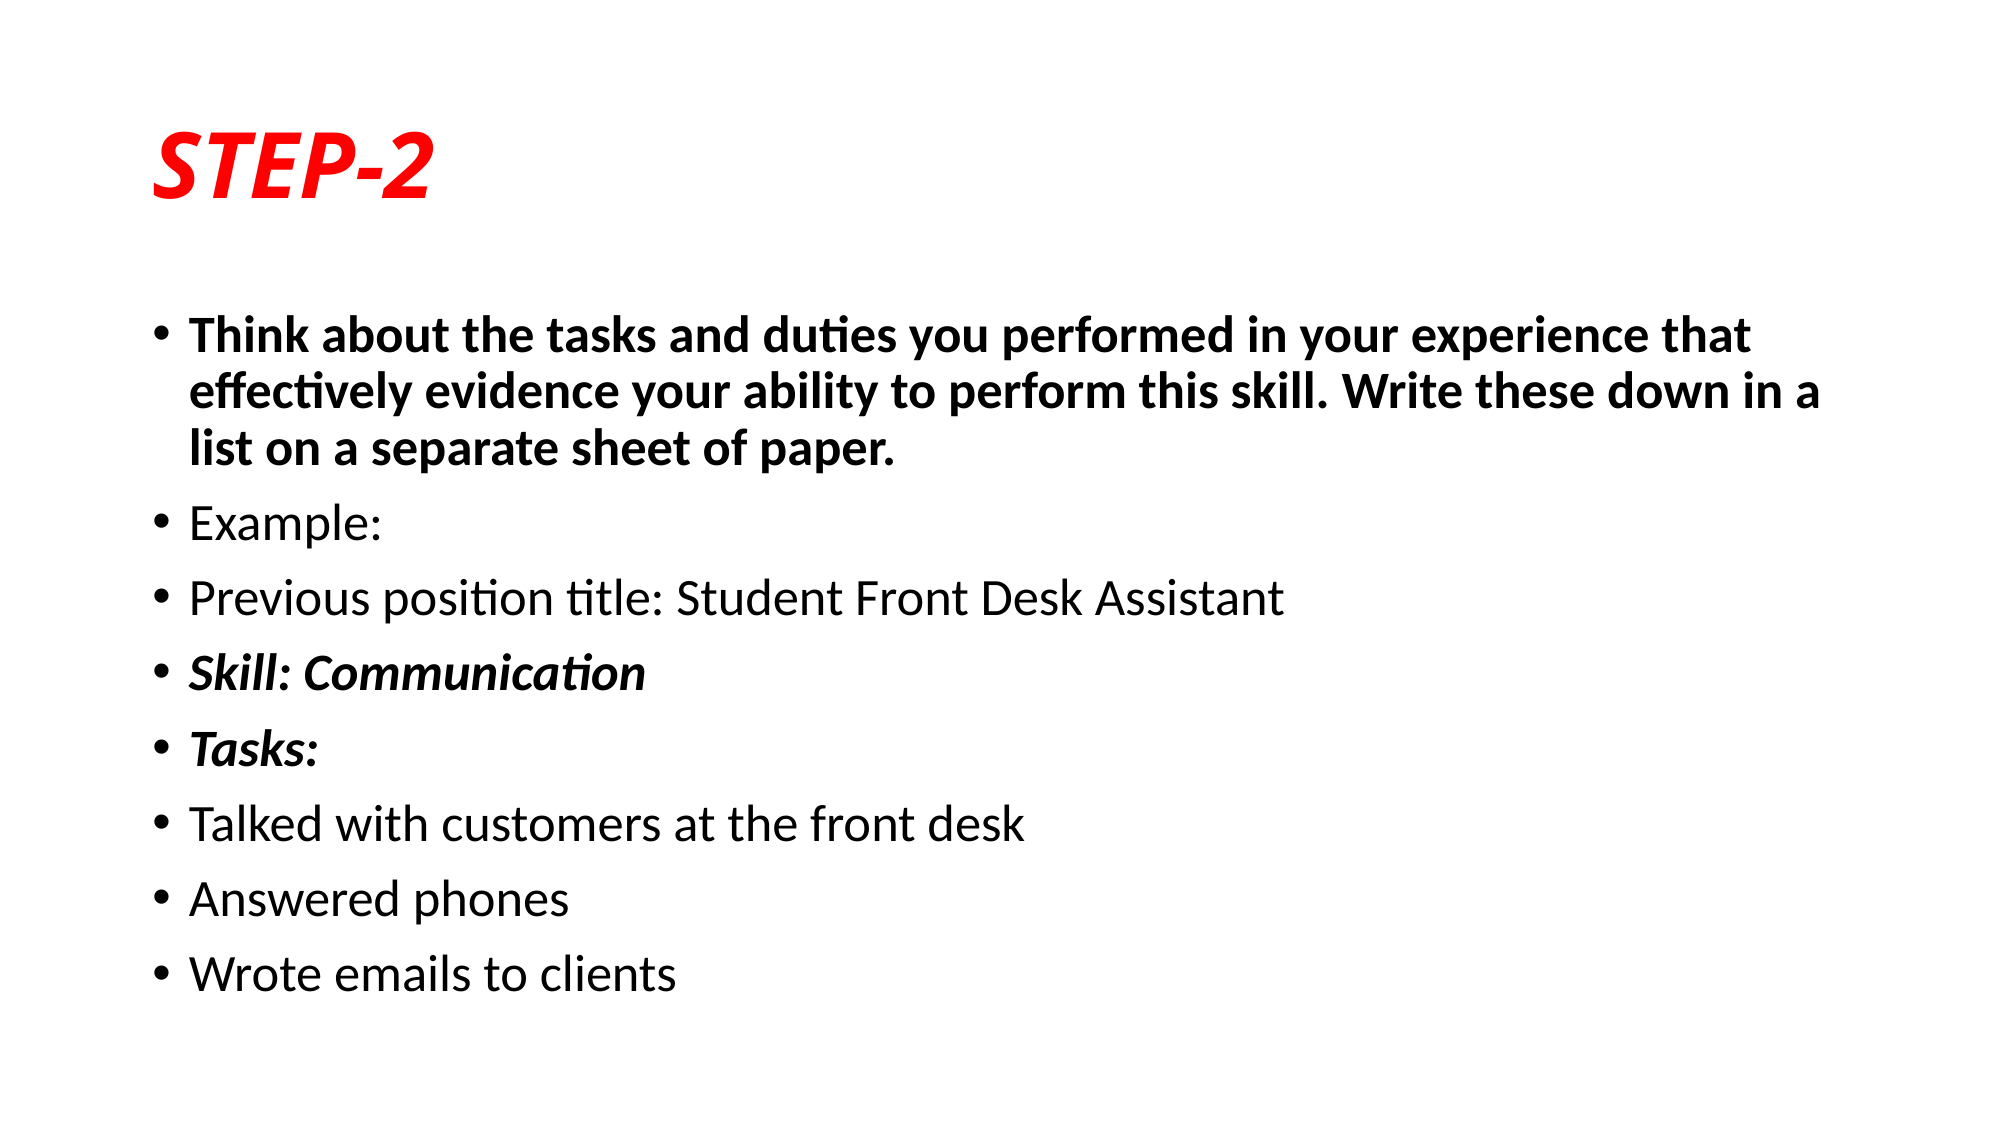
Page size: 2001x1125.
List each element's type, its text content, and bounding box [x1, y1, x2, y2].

title STEP-2 [137, 59, 1863, 278]
list Think about the tasks and duties you performed in your experience that effectively evidence your ability to perform this skill. Write these down in a list on a separate sheet of paper. Example: Previous position title: Student Front Desk Assistant Skill: Communication Tasks: Talked with customers at the front desk Answered phones Wrote emails to clients [137, 299, 1863, 1014]
